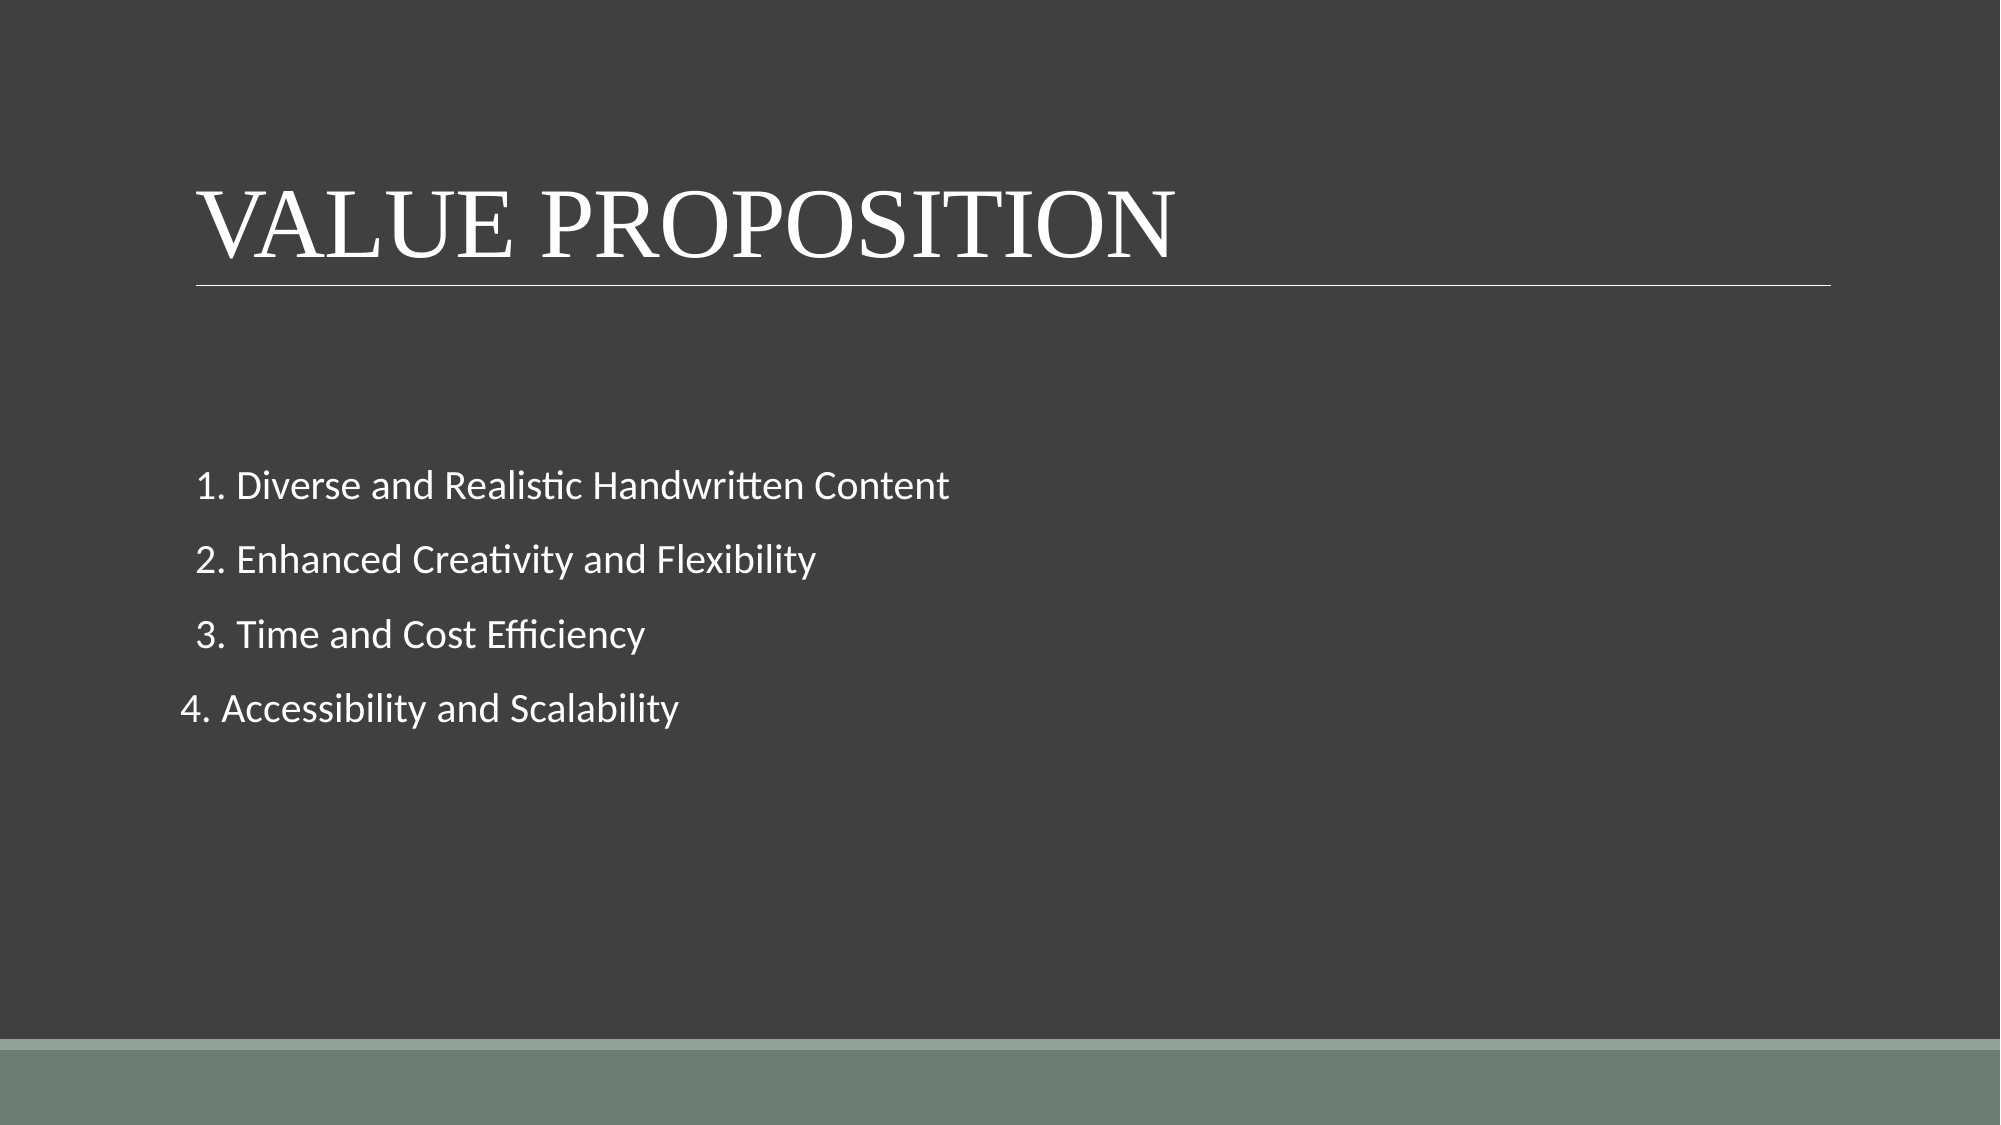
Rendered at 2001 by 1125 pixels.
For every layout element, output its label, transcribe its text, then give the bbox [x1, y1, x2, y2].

list 1. Diverse and Realistic Handwritten Content 2. Enhanced Creativity and Flexibility 3. Time and Cost Efficiency 4. Accessibility and Scalability [180, 302, 1830, 915]
title VALUE PROPOSITION [180, 47, 1830, 285]
